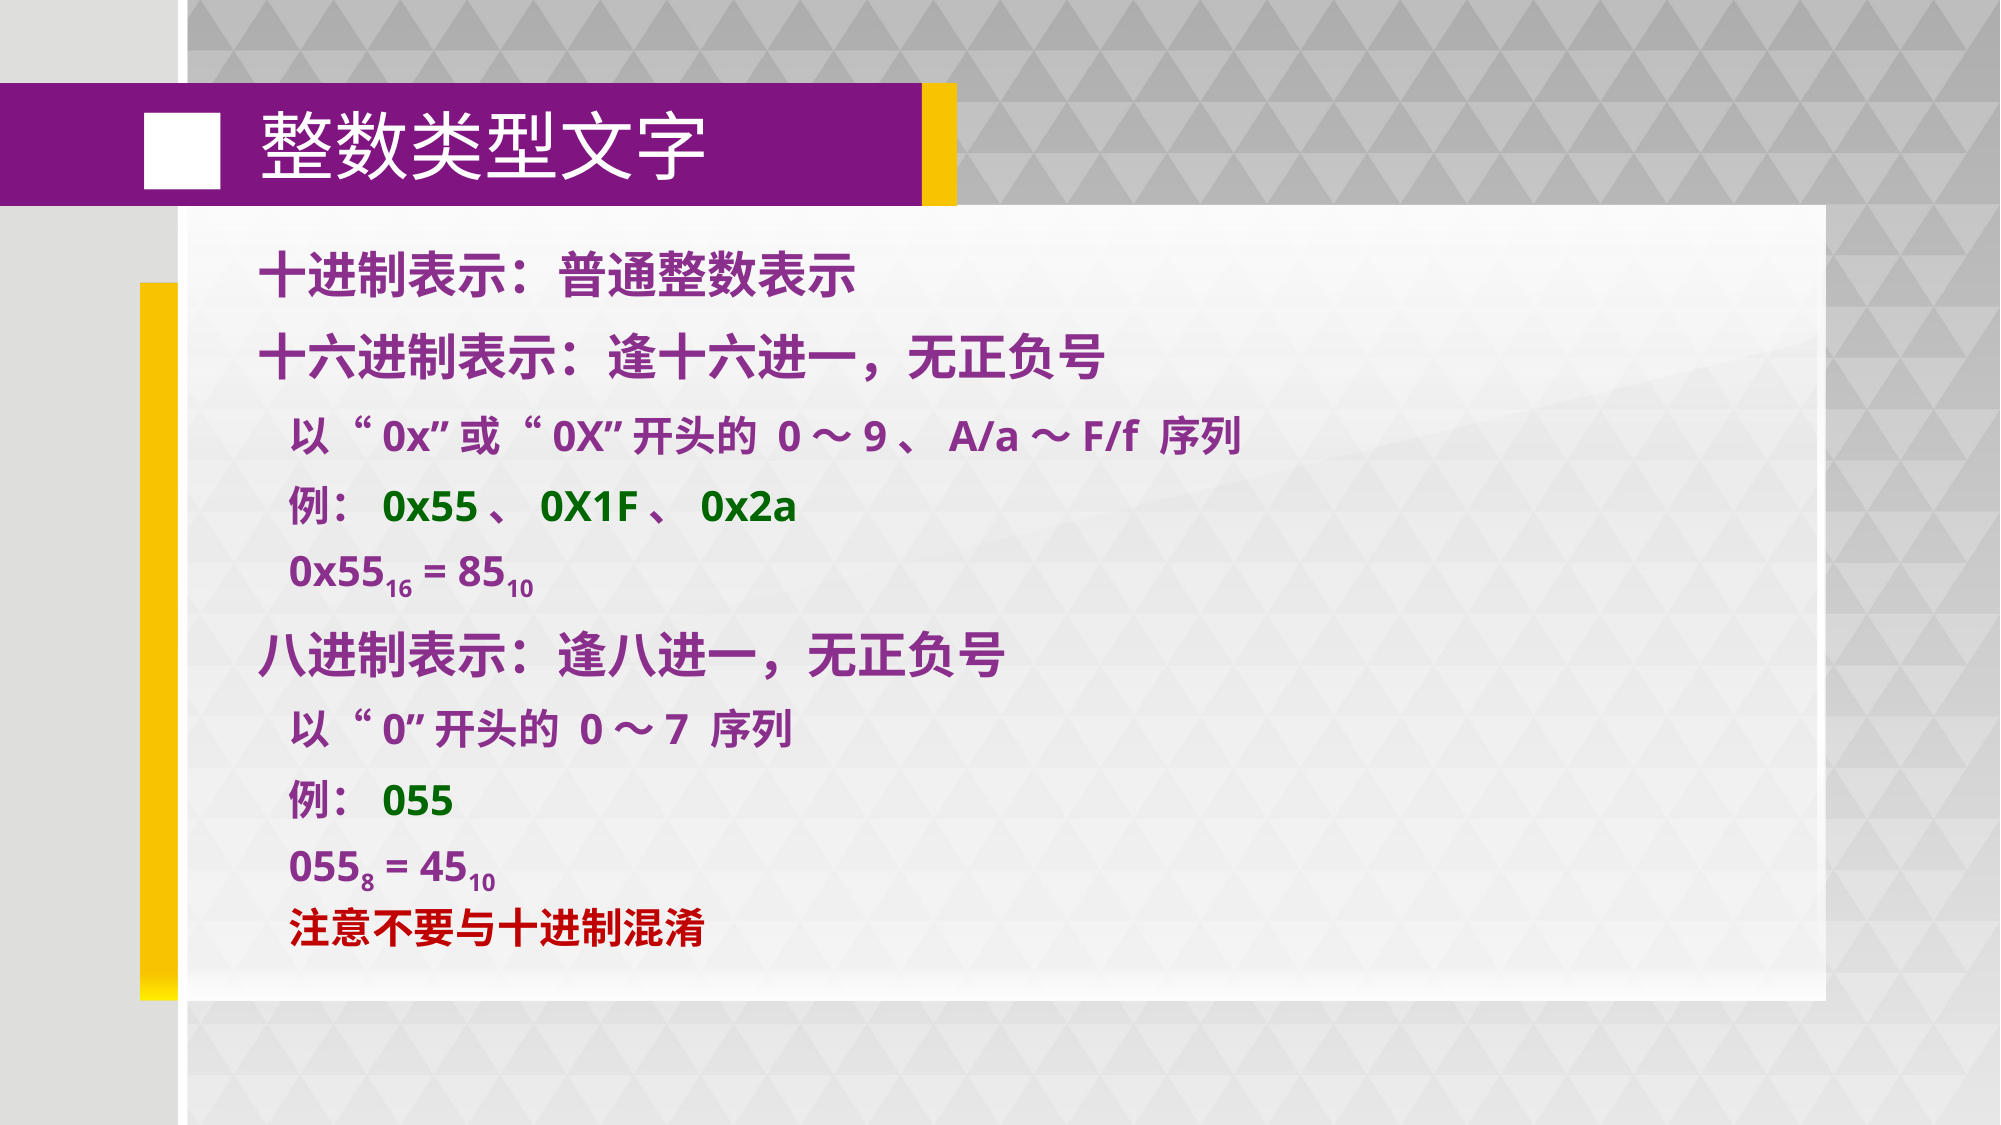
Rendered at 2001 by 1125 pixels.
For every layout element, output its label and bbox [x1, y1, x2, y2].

text_box [120, 69, 727, 206]
picture [0, 0, 2000, 1125]
text_box [242, 230, 1763, 957]
